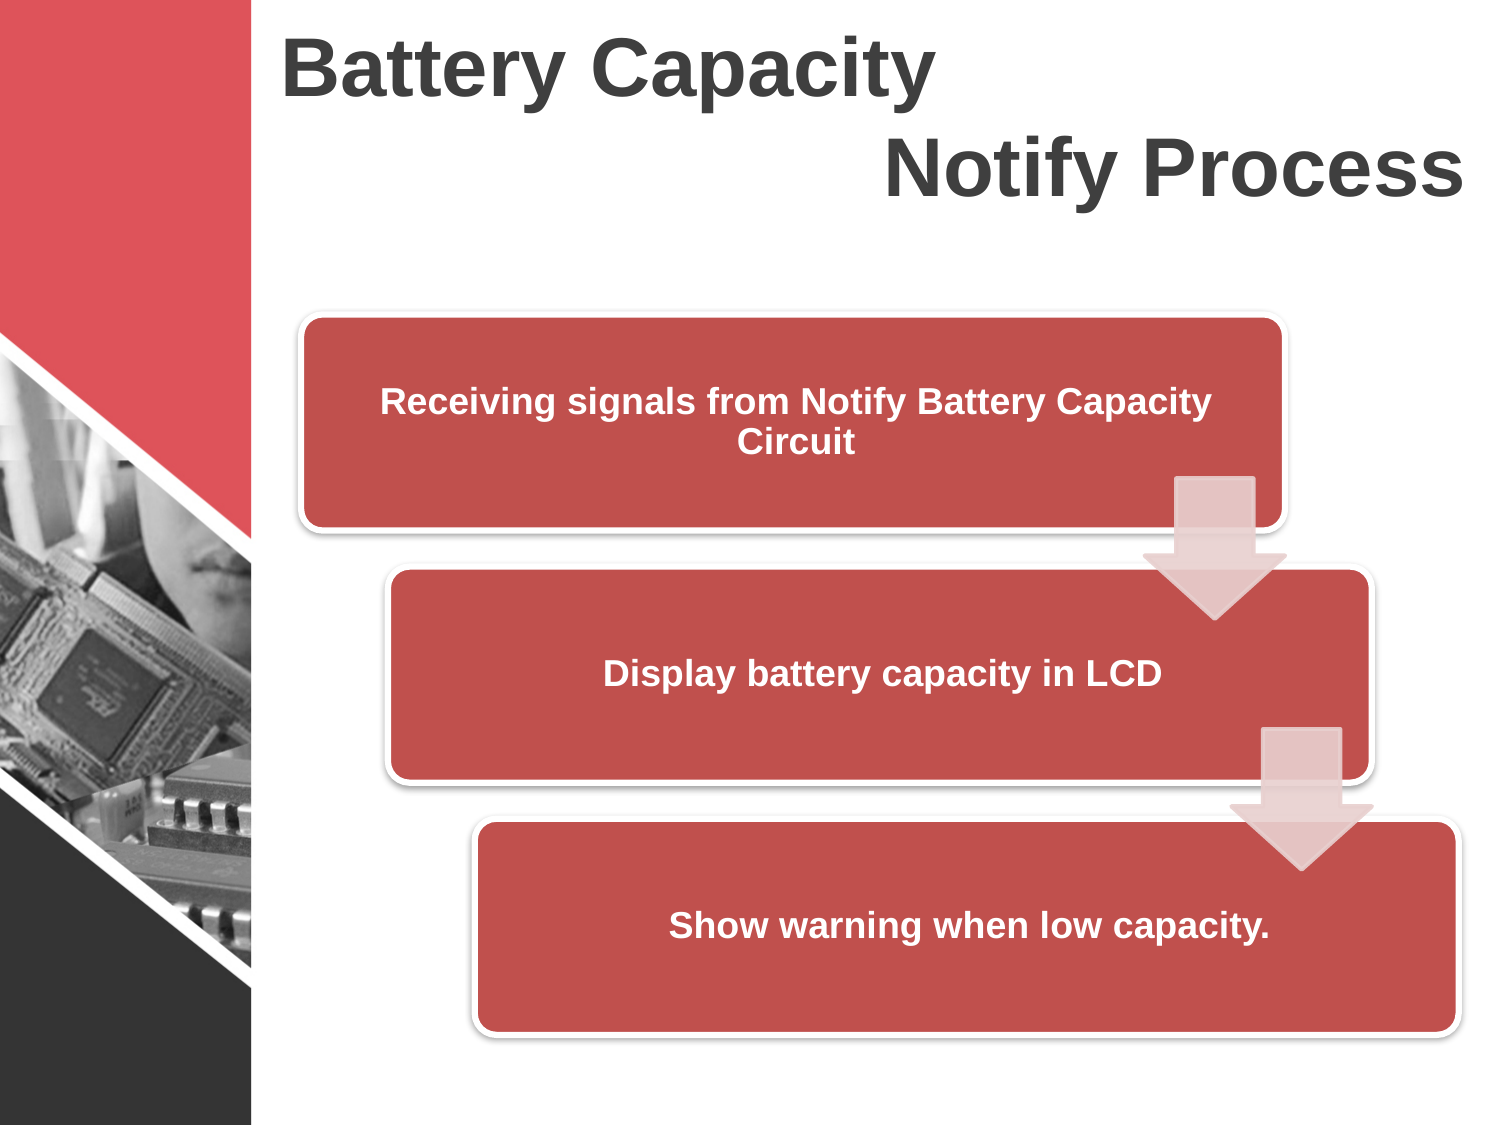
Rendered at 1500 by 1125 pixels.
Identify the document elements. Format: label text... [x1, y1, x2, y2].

picture [0, 0, 1500, 1125]
title Battery Capacity Notify Process [265, 7, 1500, 220]
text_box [300, 314, 1459, 1036]
